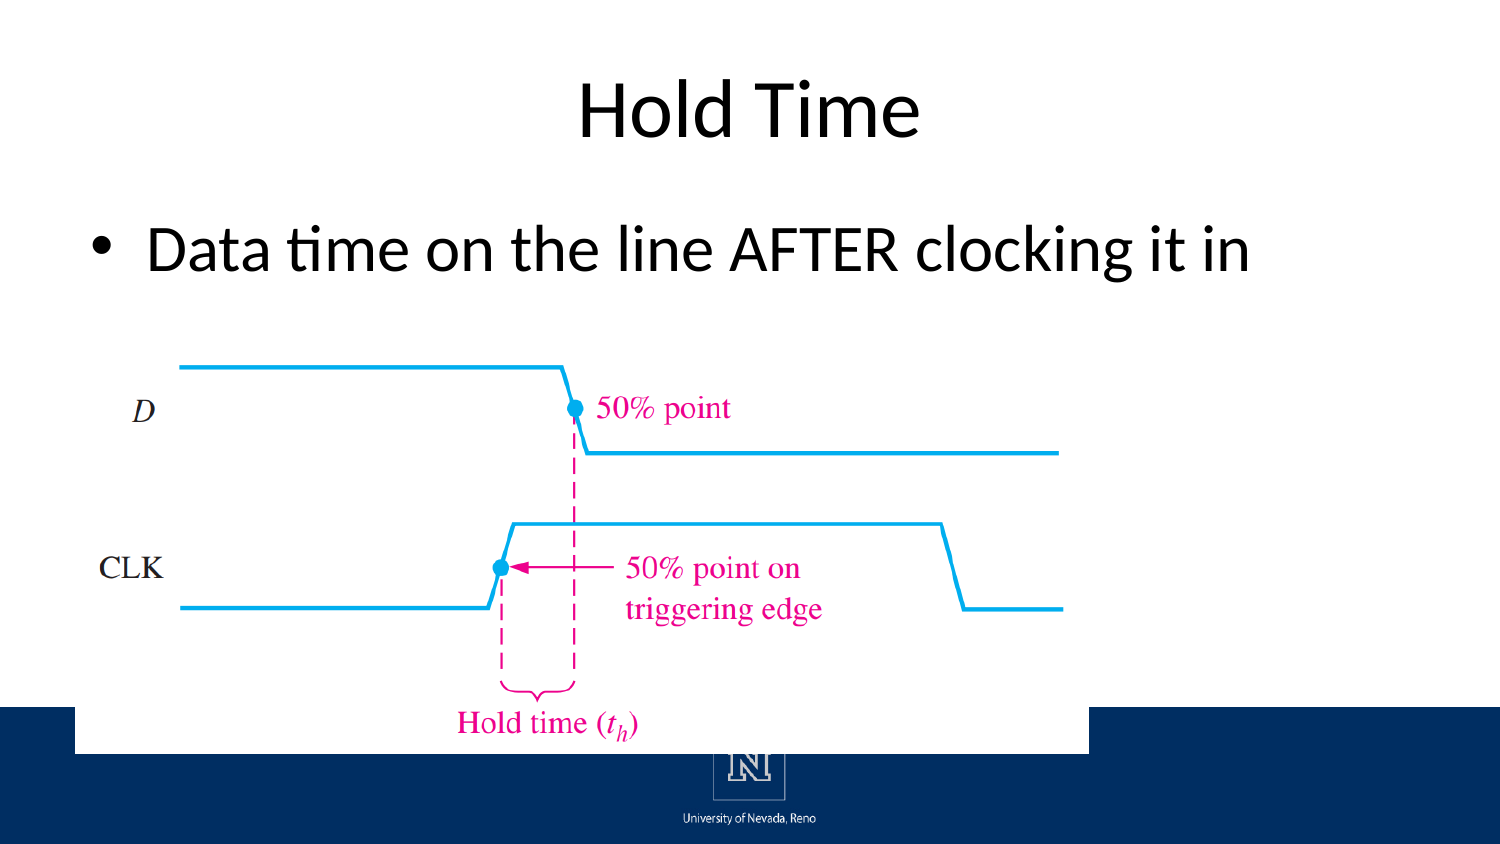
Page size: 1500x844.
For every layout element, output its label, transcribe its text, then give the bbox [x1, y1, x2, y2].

title Hold Time [75, 33, 1425, 175]
picture [0, 347, 1500, 844]
list Data time on the line AFTER clocking it in [75, 196, 1425, 754]
